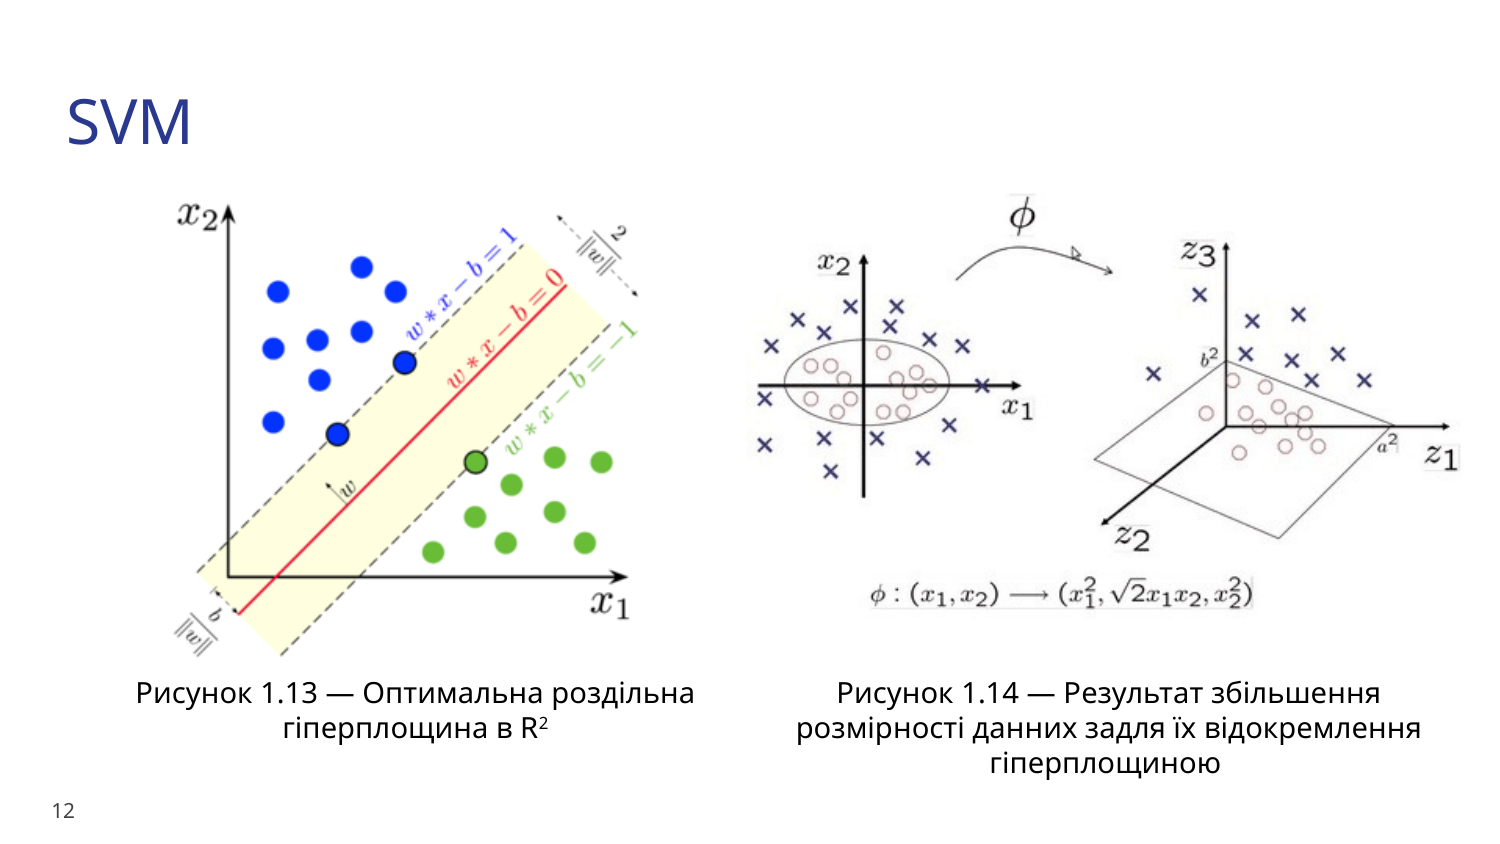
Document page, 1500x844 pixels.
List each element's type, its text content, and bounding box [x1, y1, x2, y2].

picture [170, 202, 640, 660]
title SVM [51, 67, 1449, 167]
picture [745, 191, 1473, 619]
slide_number ‹#› [0, 779, 90, 844]
text_box Рисунок 1.14 — Результат збільшення розмірності данних задля їх відокремлення гіперплощиною [753, 659, 1465, 794]
text_box Рисунок 1.13 — Оптимальна роздільна гіперплощина в R2 [110, 659, 721, 759]
